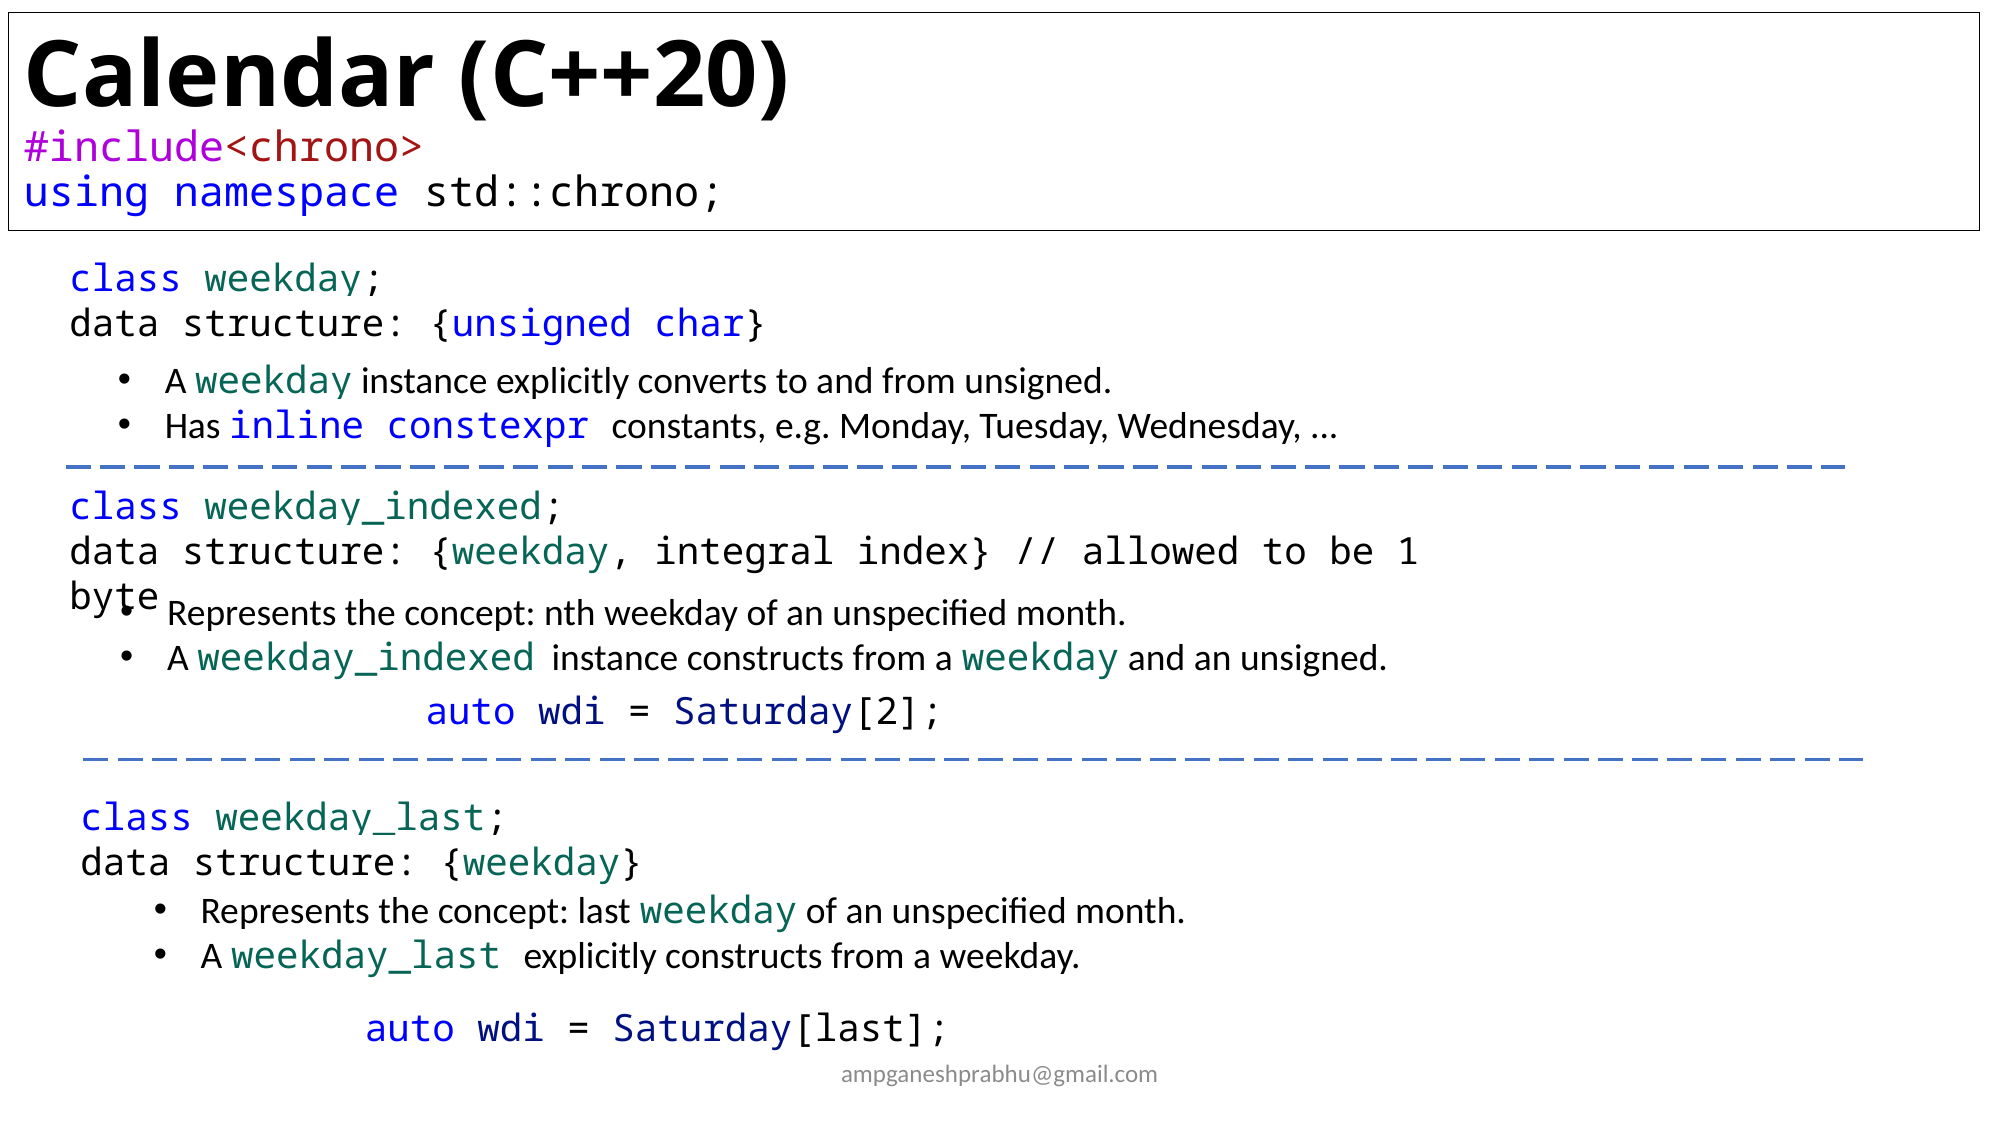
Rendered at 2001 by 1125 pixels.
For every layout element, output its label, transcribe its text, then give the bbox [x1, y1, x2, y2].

title Calendar (C++20) #include<chrono> using namespace std::chrono; [8, 12, 1980, 231]
text_box auto wdi = Saturday[2]; [410, 679, 1427, 740]
text_box auto wdi = Saturday[last]; [349, 996, 1366, 1057]
text_box class weekday_indexed; data structure: {weekday, integral index} // allowed to be 1 byte [54, 474, 1504, 625]
footer ampganeshprabhu@gmail.com [662, 1042, 1338, 1103]
text_box Represents the concept: nth weekday of an unspecified month. A weekday_indexed instance constructs from a weekday and an unsigned. [105, 580, 1453, 686]
text_box Represents the concept: last weekday of an unspecified month. A weekday_last explicitly constructs from a weekday. [139, 878, 1310, 984]
text_box class weekday_last; data structure: {weekday} [65, 785, 1616, 891]
text_box A weekday instance explicitly converts to and from unsigned. Has inline constexpr constants, e.g. Monday, Tuesday, Wednesday, ... [103, 348, 1552, 454]
text_box class weekday; data structure: {unsigned char} [54, 246, 1071, 351]
